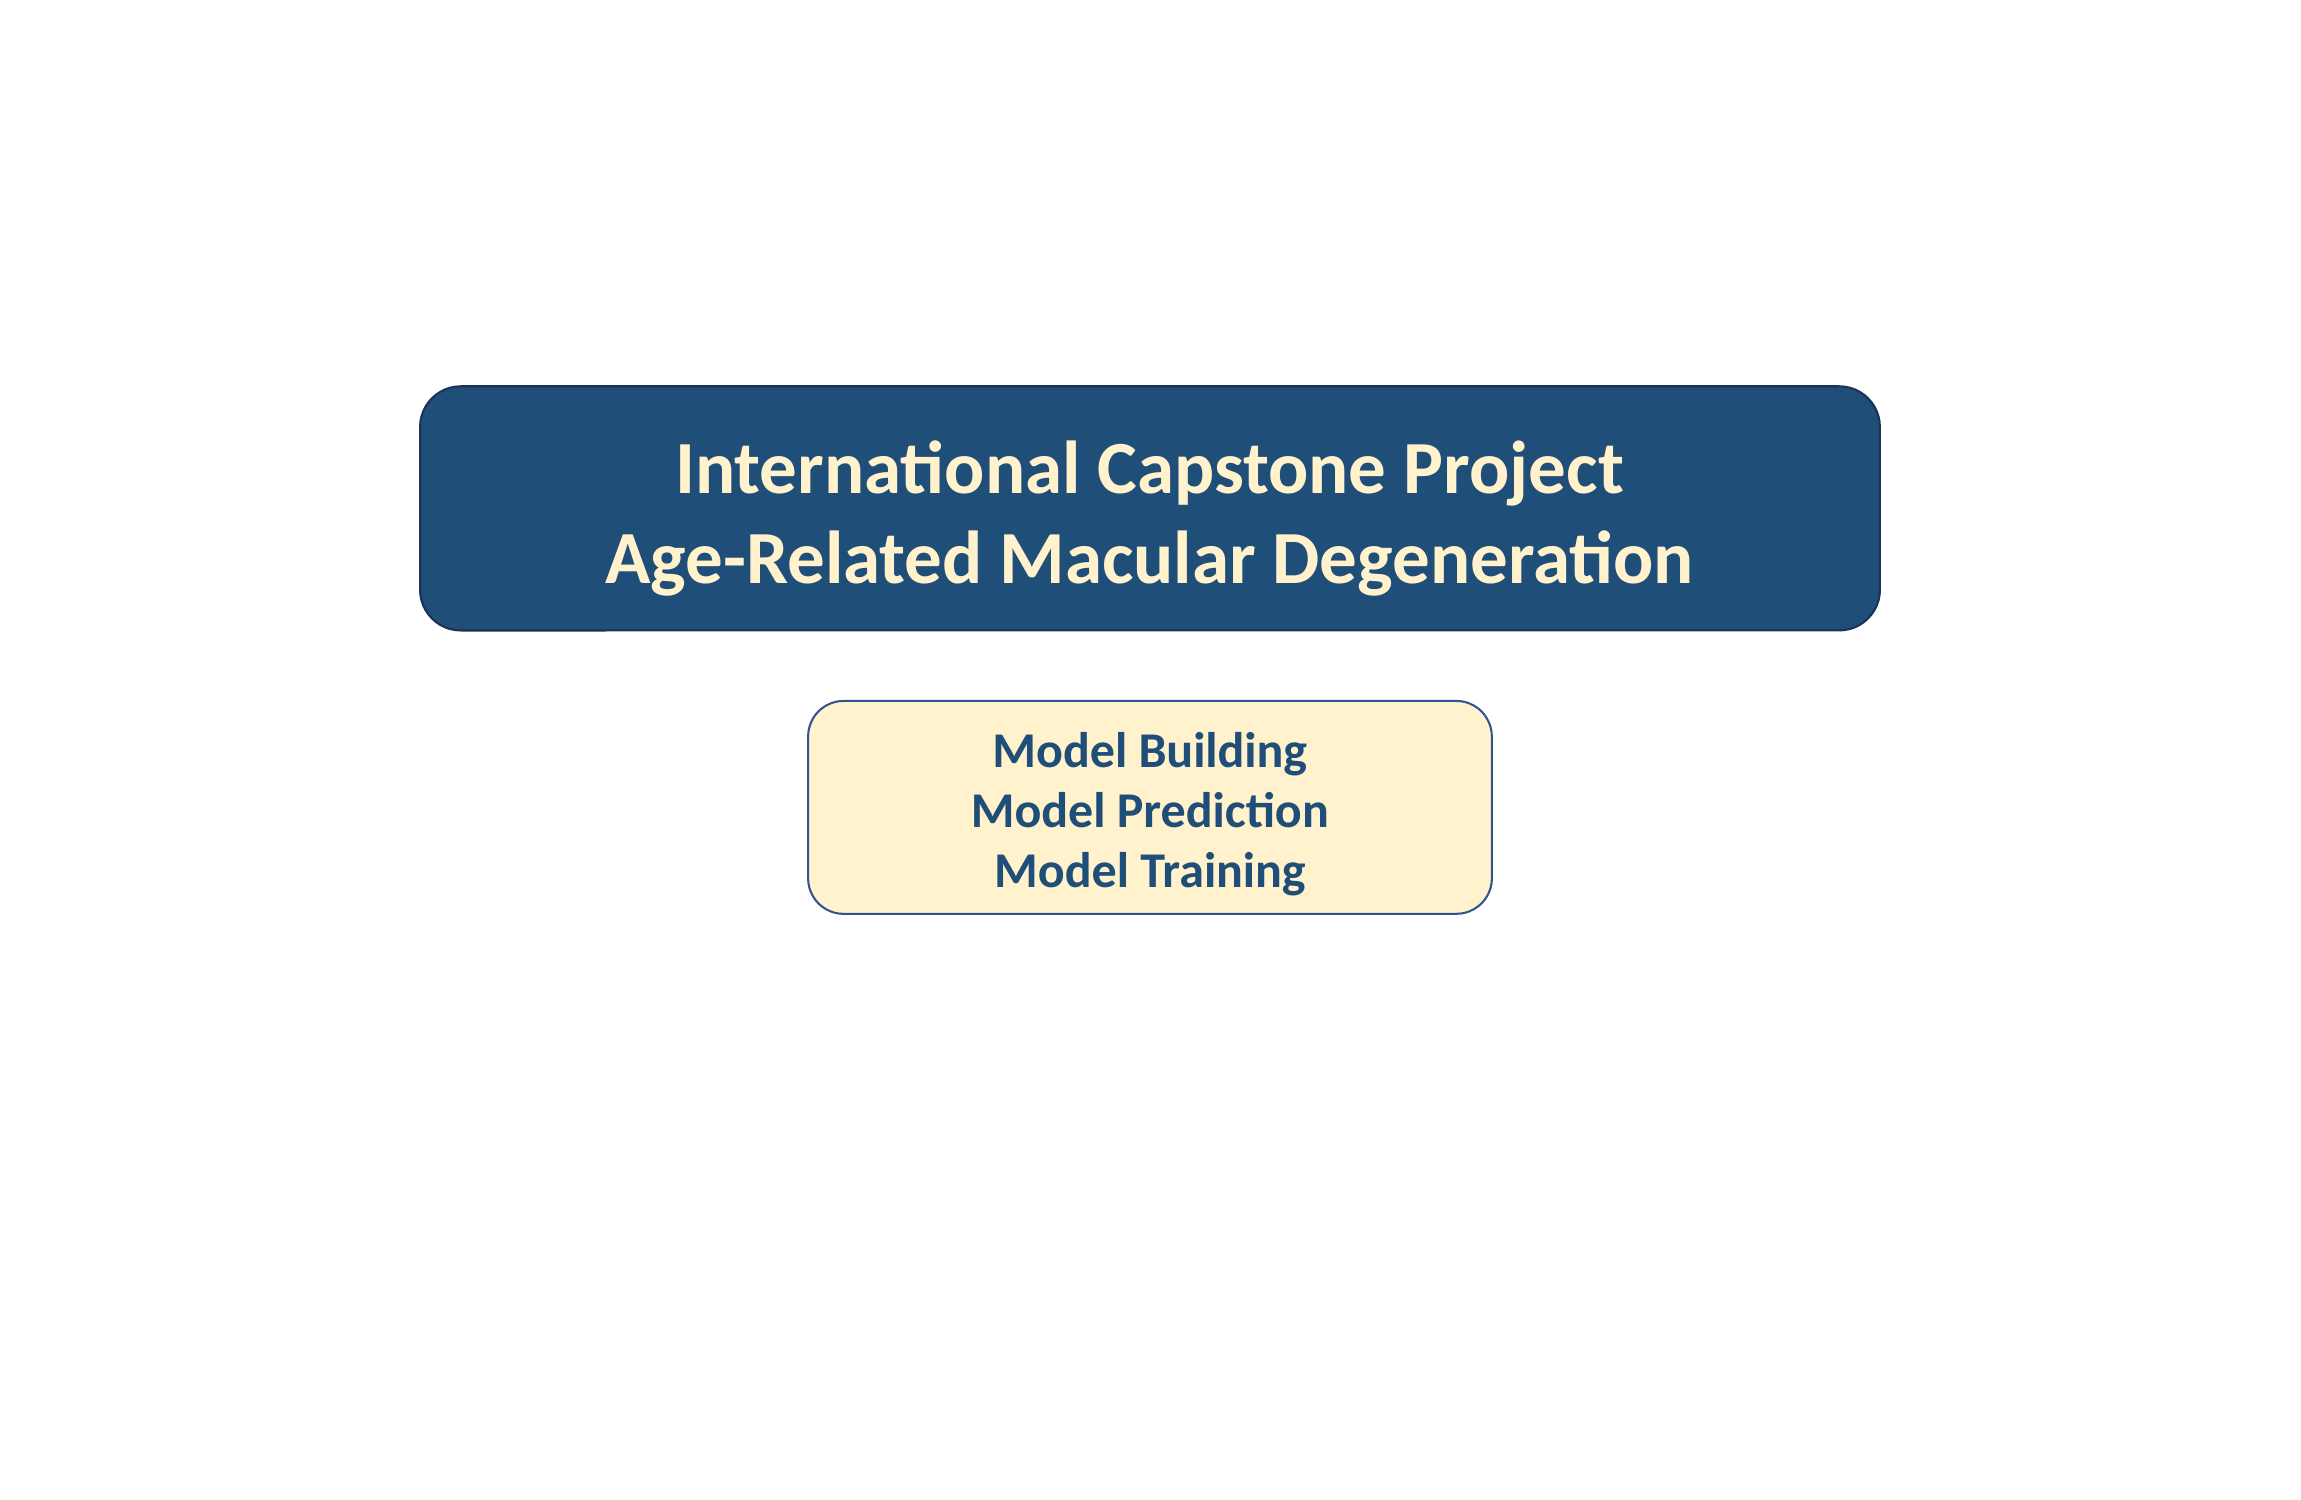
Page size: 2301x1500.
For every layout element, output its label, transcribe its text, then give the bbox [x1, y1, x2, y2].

text_box International Capstone Project Age-Related Macular Degeneration [419, 385, 1881, 632]
text_box Model Building Model Prediction Model Training [807, 699, 1493, 915]
